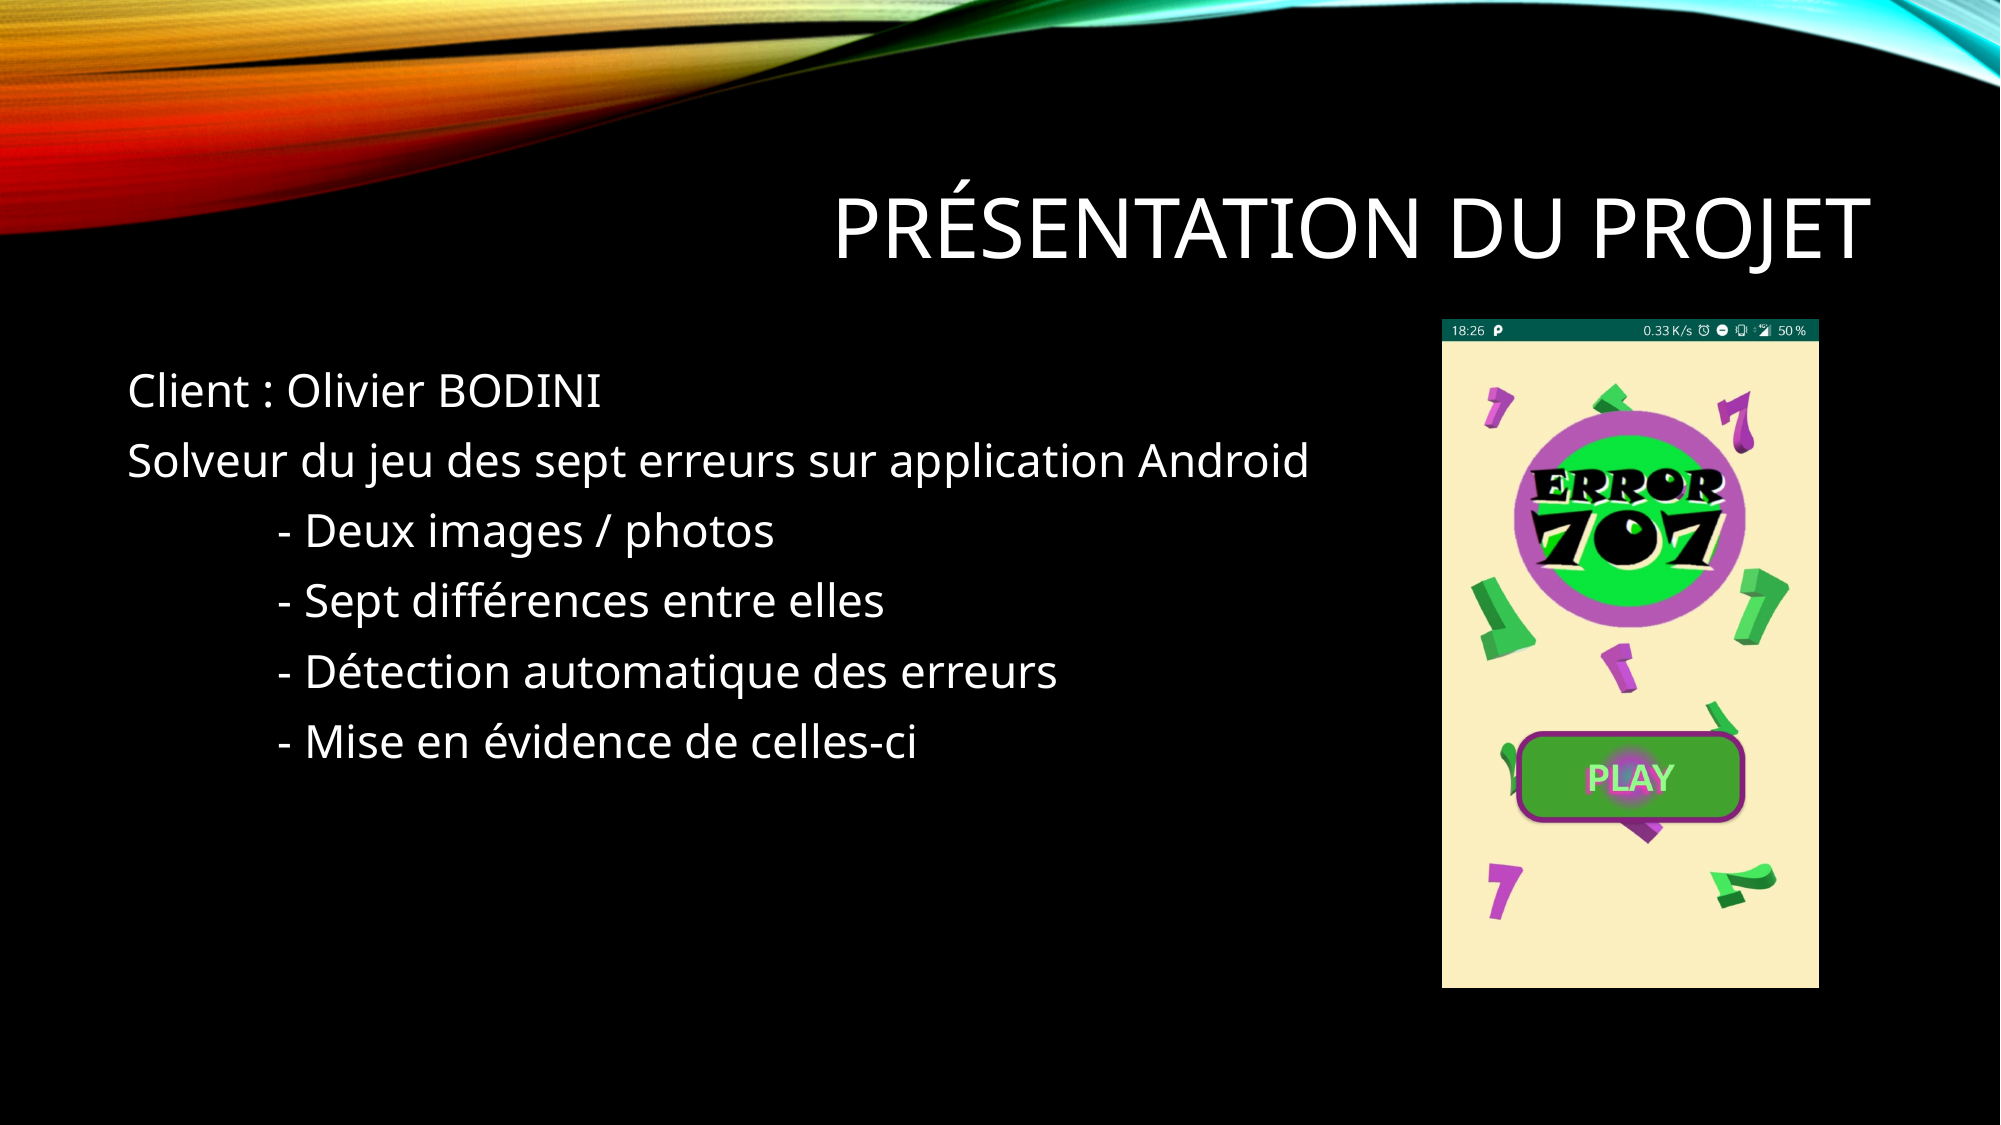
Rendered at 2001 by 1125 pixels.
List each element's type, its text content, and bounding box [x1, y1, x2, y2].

title Présentation du projet [474, 125, 1888, 338]
list Client : Olivier BODINI Solveur du jeu des sept erreurs sur application Android - Deux images / photos - Sept différences entre elles - Détection automatique des erreurs - Mise en évidence de celles-ci [112, 360, 1357, 1021]
picture [0, 0, 2000, 237]
picture [1442, 319, 1819, 988]
